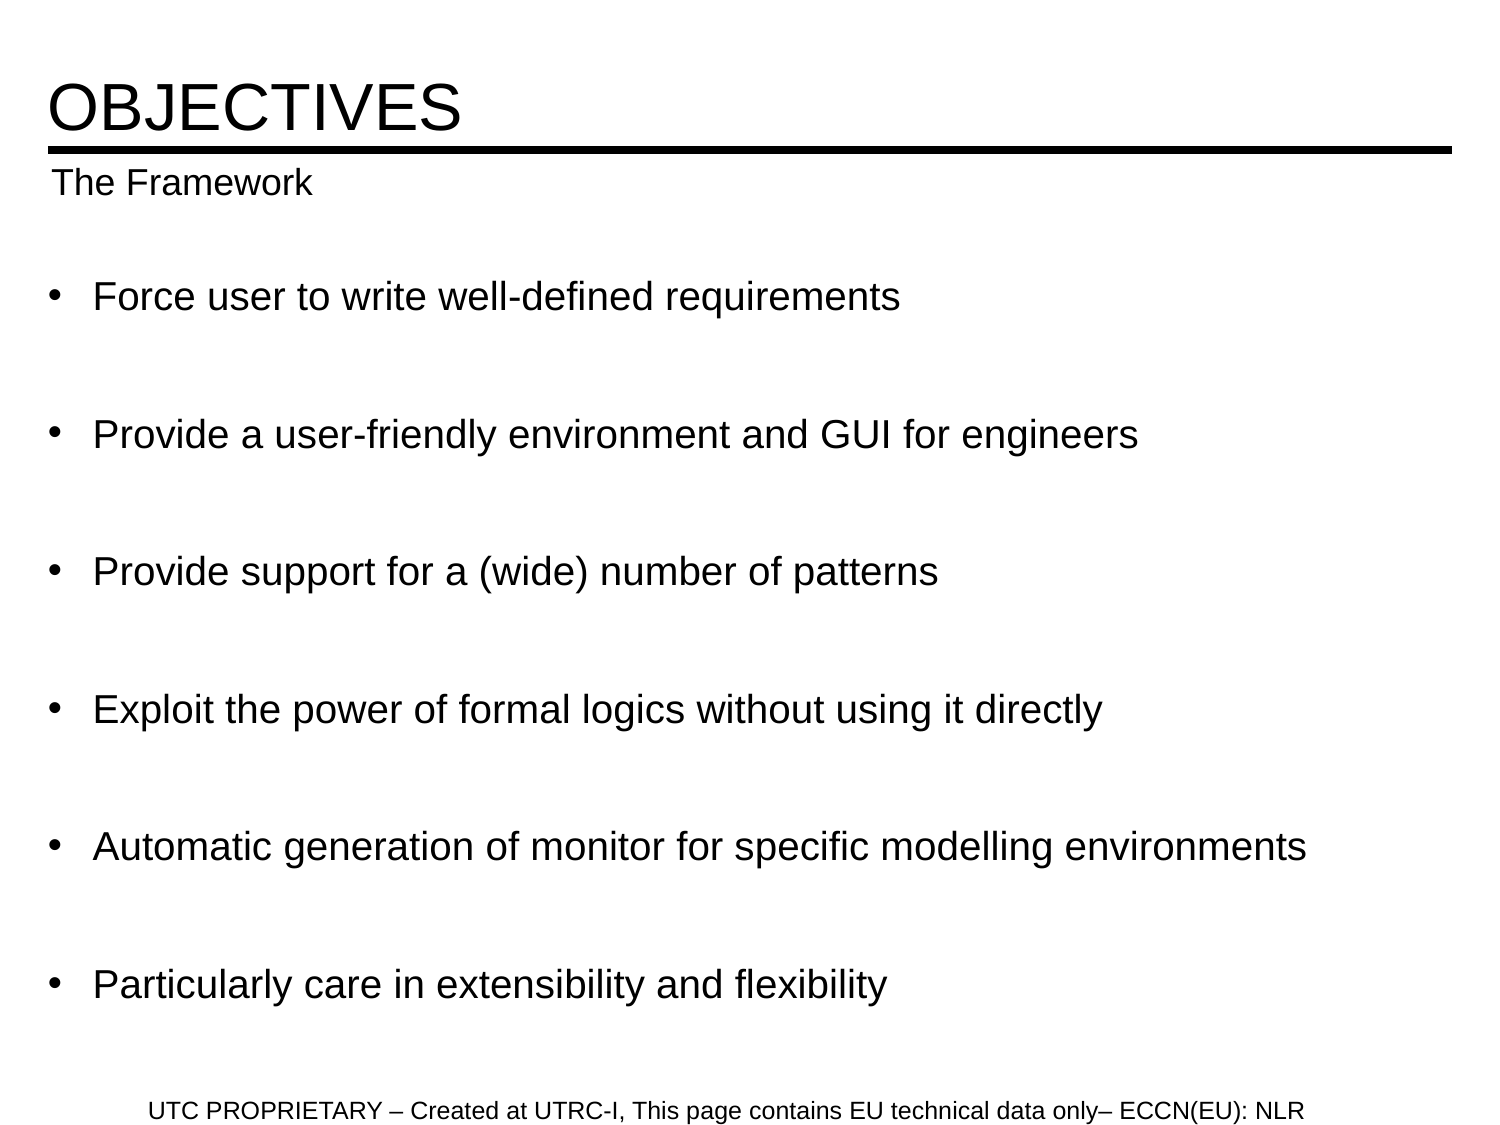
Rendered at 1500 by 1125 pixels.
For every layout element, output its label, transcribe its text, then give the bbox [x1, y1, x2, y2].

list Force user to write well-defined requirements Provide a user-friendly environment and GUI for engineers Provide support for a (wide) number of patterns Exploit the power of formal logics without using it directly Automatic generation of monitor for specific modelling environments Particularly care in extensibility and flexibility [48, 262, 1452, 1021]
title objectives [48, 57, 1452, 150]
list The Framework [48, 150, 1452, 241]
footer UTC PROPRIETARY – Created at UTRC-I, This page contains EU technical data only– ECCN(EU): NLR [147, 1093, 1338, 1125]
